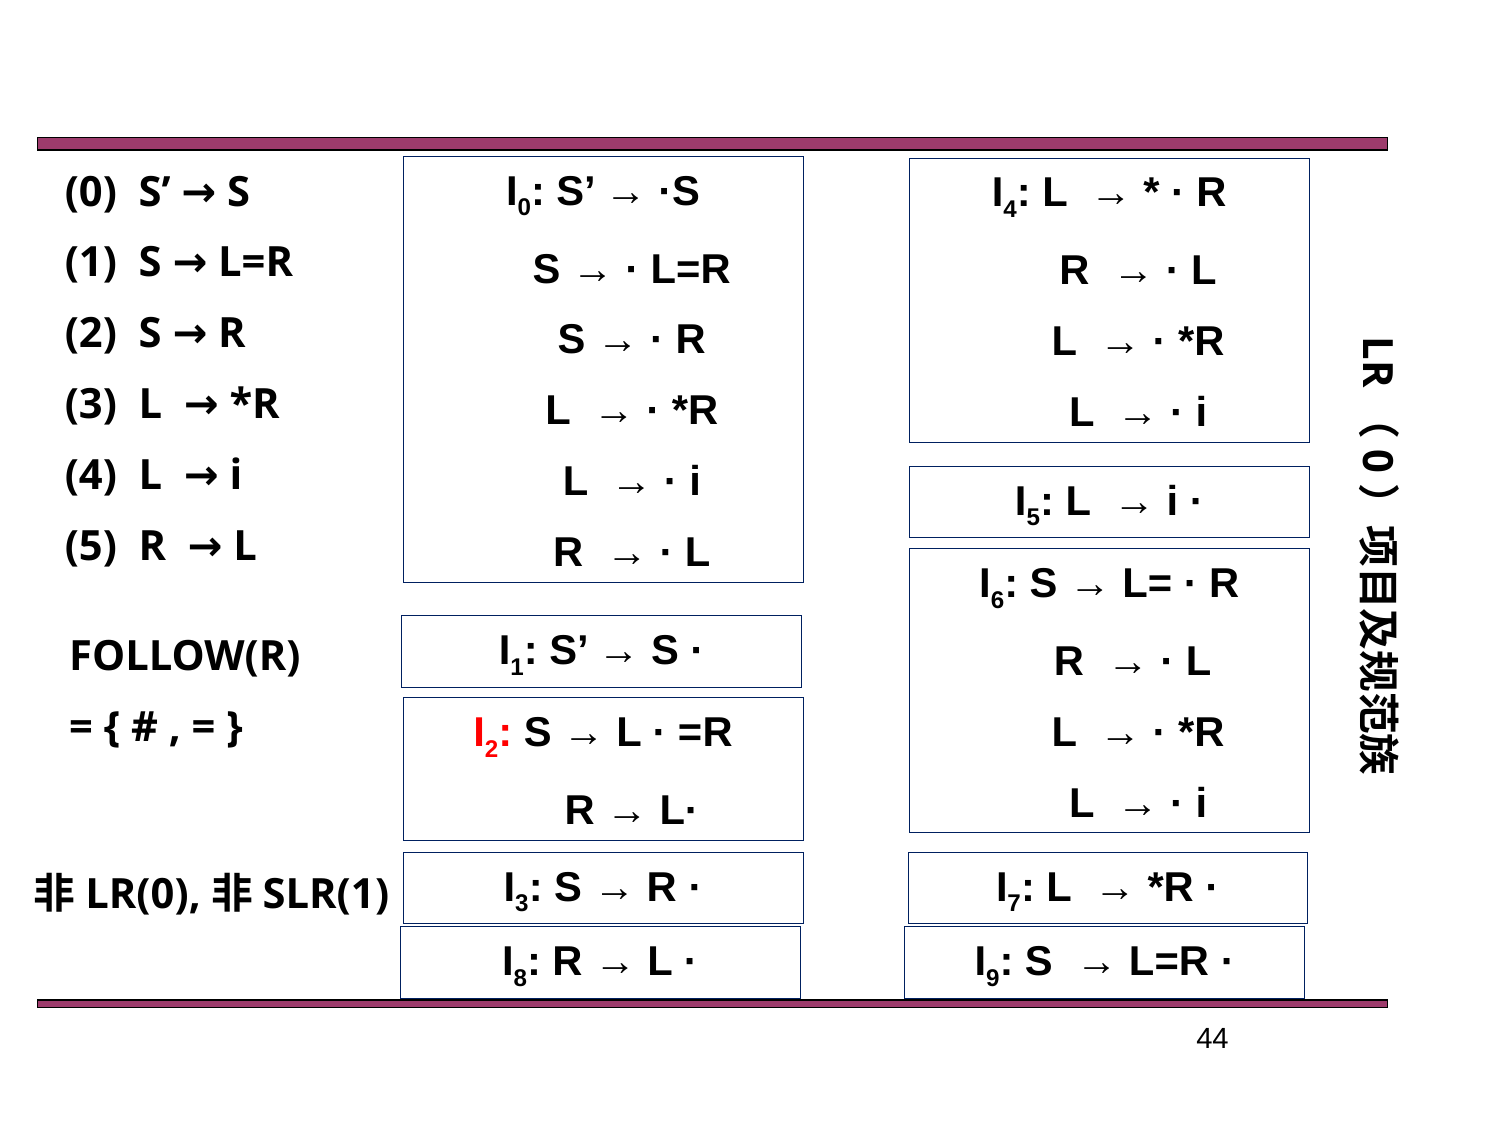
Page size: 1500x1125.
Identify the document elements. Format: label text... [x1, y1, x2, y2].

text_box I4: L → * · R R → · L L → · *R L → · i [909, 157, 1310, 443]
text_box I2: S → L · =R R → L· [403, 697, 804, 841]
text_box FOLLOW(R) = { # , = } [54, 621, 455, 758]
text_box I1: S’ → S · [401, 615, 802, 687]
text_box I0: S’ → ·S S → · L=R S → · R L → · *R L → · i R → · L [403, 156, 804, 583]
text_box I6: S → L= · R R → · L L → · *R L → · i [909, 548, 1281, 833]
text_box 非LR(0),非SLR(1) [19, 859, 419, 925]
text_box I5: L → i · [909, 465, 1281, 538]
text_box I7: L → *R · [907, 851, 1308, 924]
text_box LR（0）项目及规范族 [1281, 237, 1413, 875]
slide_number 44 [1037, 1012, 1388, 1053]
text_box I9: S → L=R · [904, 926, 1305, 999]
text_box I8: R → L · [399, 926, 800, 999]
text_box (0) S’ → S (1) S → L=R (2) S → R (3) L → *R (4) L → i (5) R → L [50, 157, 403, 577]
text_box I3: S → R · [403, 851, 804, 924]
